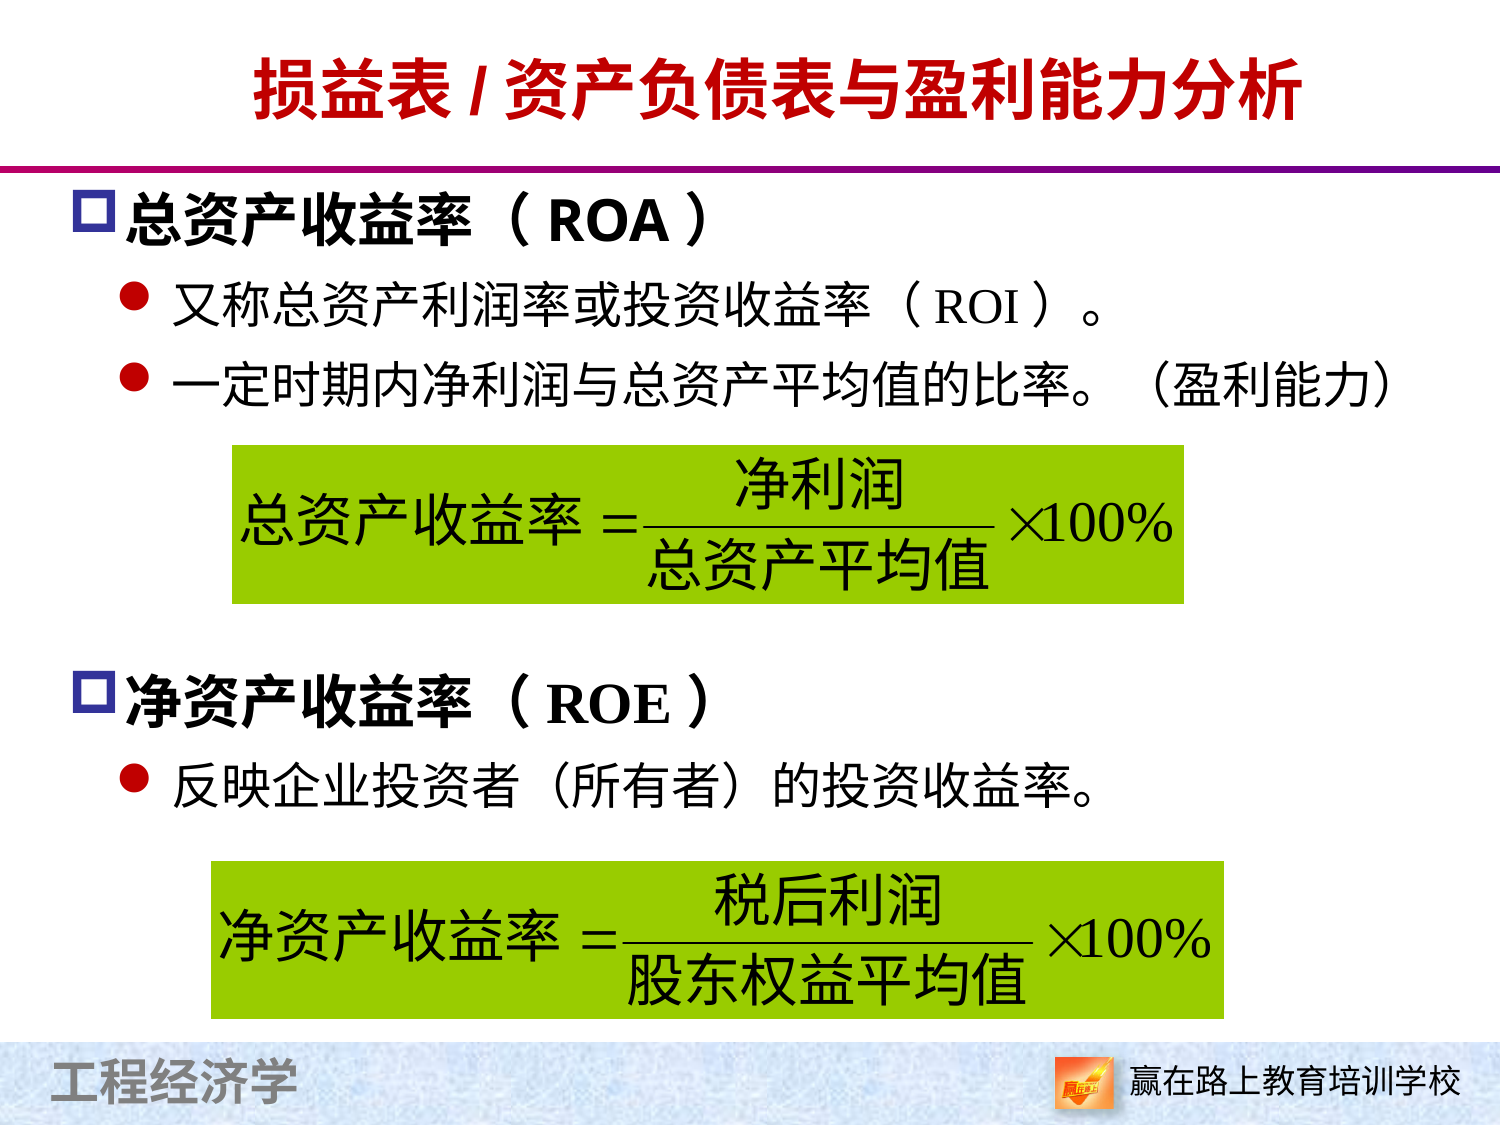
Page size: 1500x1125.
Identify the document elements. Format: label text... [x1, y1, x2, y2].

title 损益表/资产负债表与盈利能力分析 [147, 18, 1411, 157]
text_box 总资产收益率（ROA） 又称总资产利润率或投资收益率（ROI）。 一定时期内净利润与总资产平均值的比率。（盈利能力） 净资产收益率（ROE） 反映企业投资者（所有者）的投资收益率。 [53, 175, 1454, 1032]
picture [0, 1042, 1500, 1125]
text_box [231, 445, 1184, 604]
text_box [210, 860, 1225, 1020]
